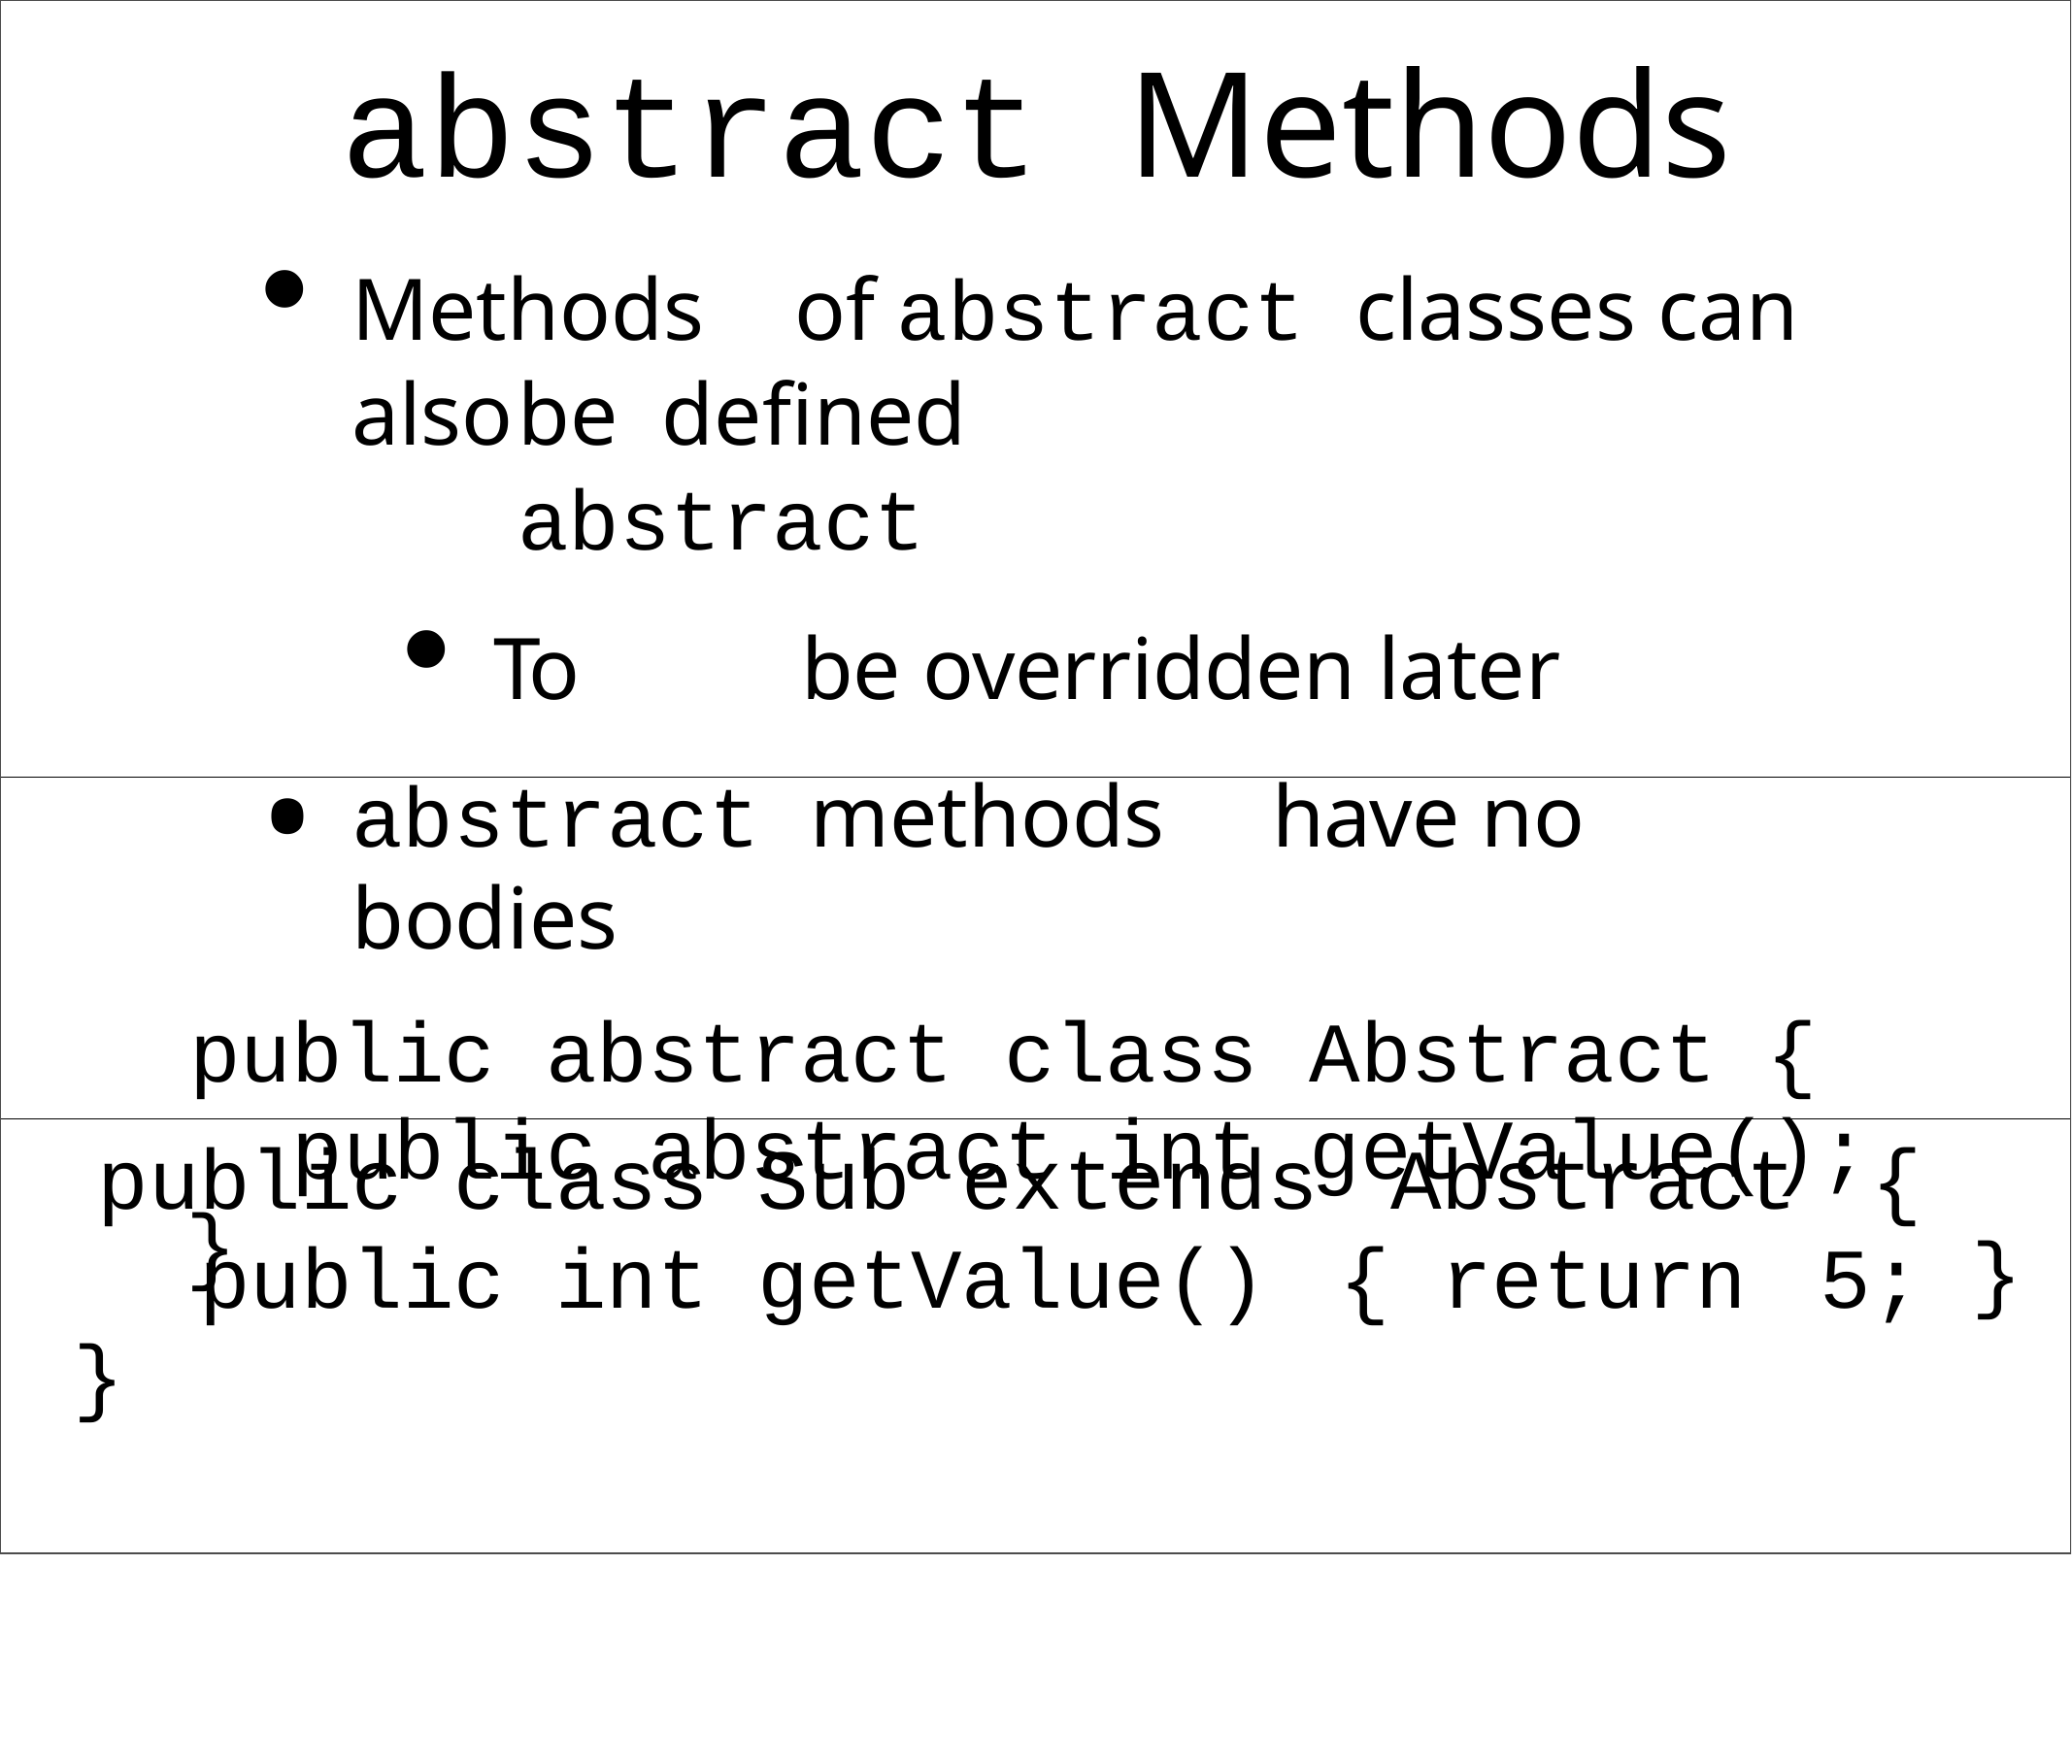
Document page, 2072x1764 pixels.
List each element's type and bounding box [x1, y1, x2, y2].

text_box [0, 0, 2072, 1553]
